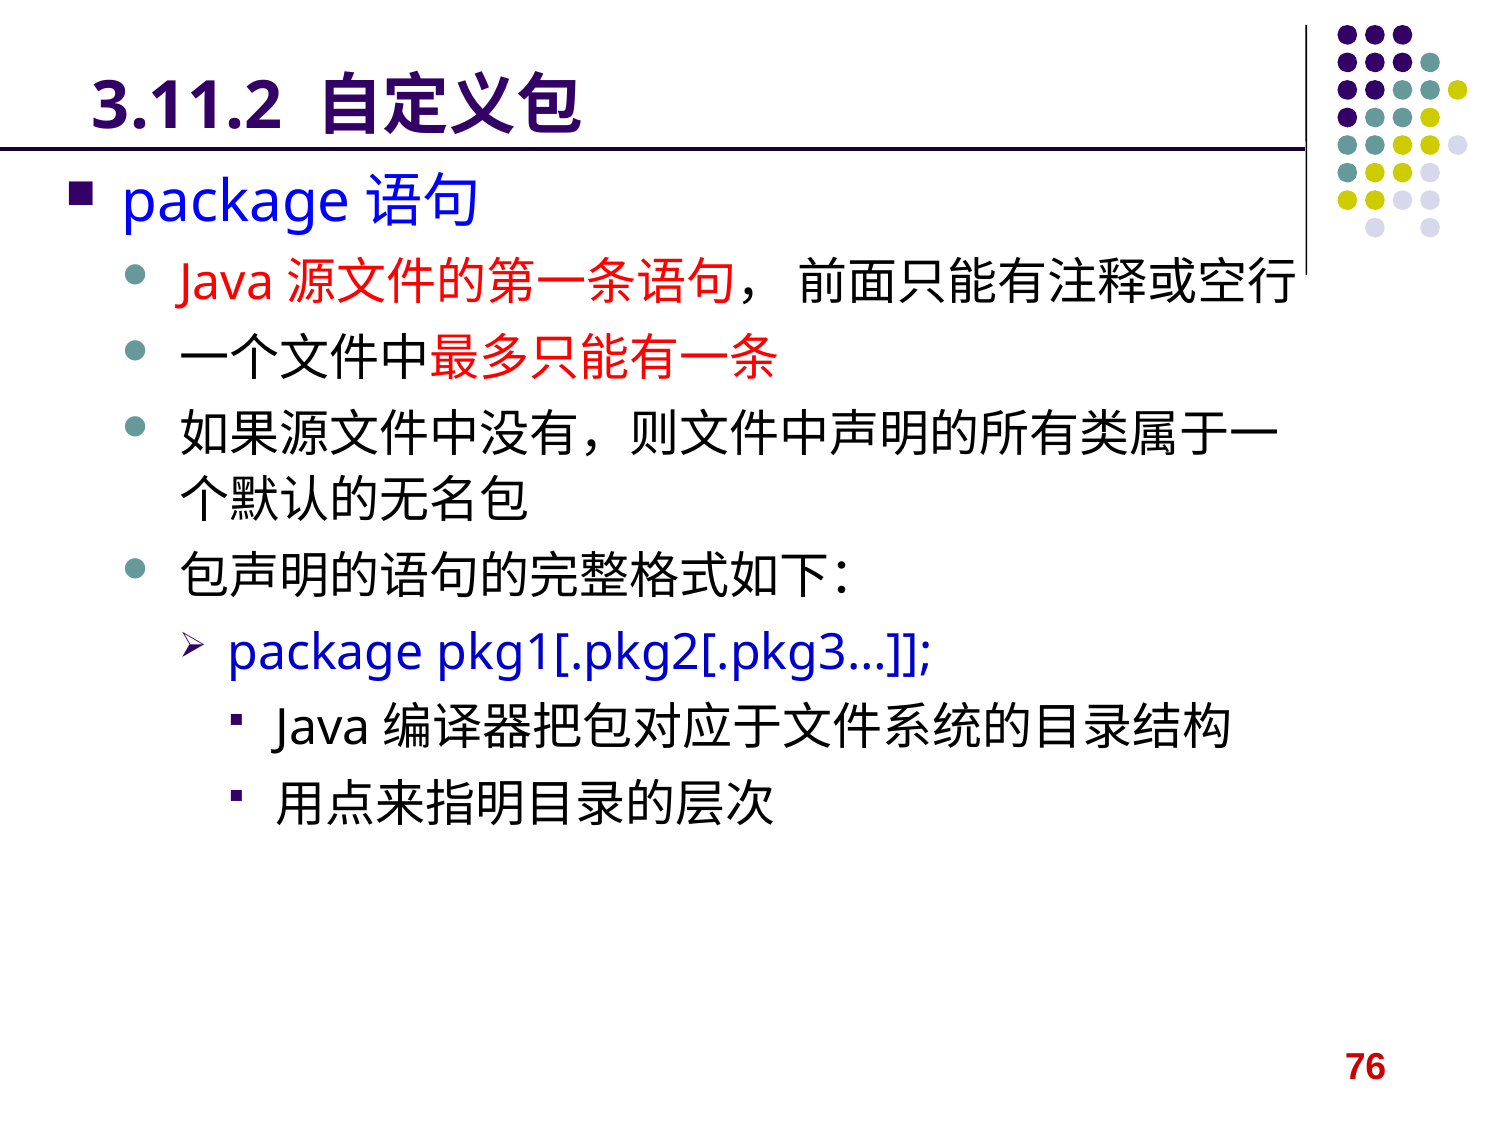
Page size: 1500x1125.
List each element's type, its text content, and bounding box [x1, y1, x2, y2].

list package语句 Java源文件的第一条语句， 前面只能有注释或空行 一个文件中最多只能有一条 如果源文件中没有，则文件中声明的所有类属于一个默认的无名包 包声明的语句的完整格式如下： package pkg1[.pkg2[.pkg3…]]; Java编译器把包对应于文件系统的目录结构 用点来指明目录的层次 [50, 148, 1341, 1000]
title 3.11.2 自定义包 [76, 31, 1315, 148]
